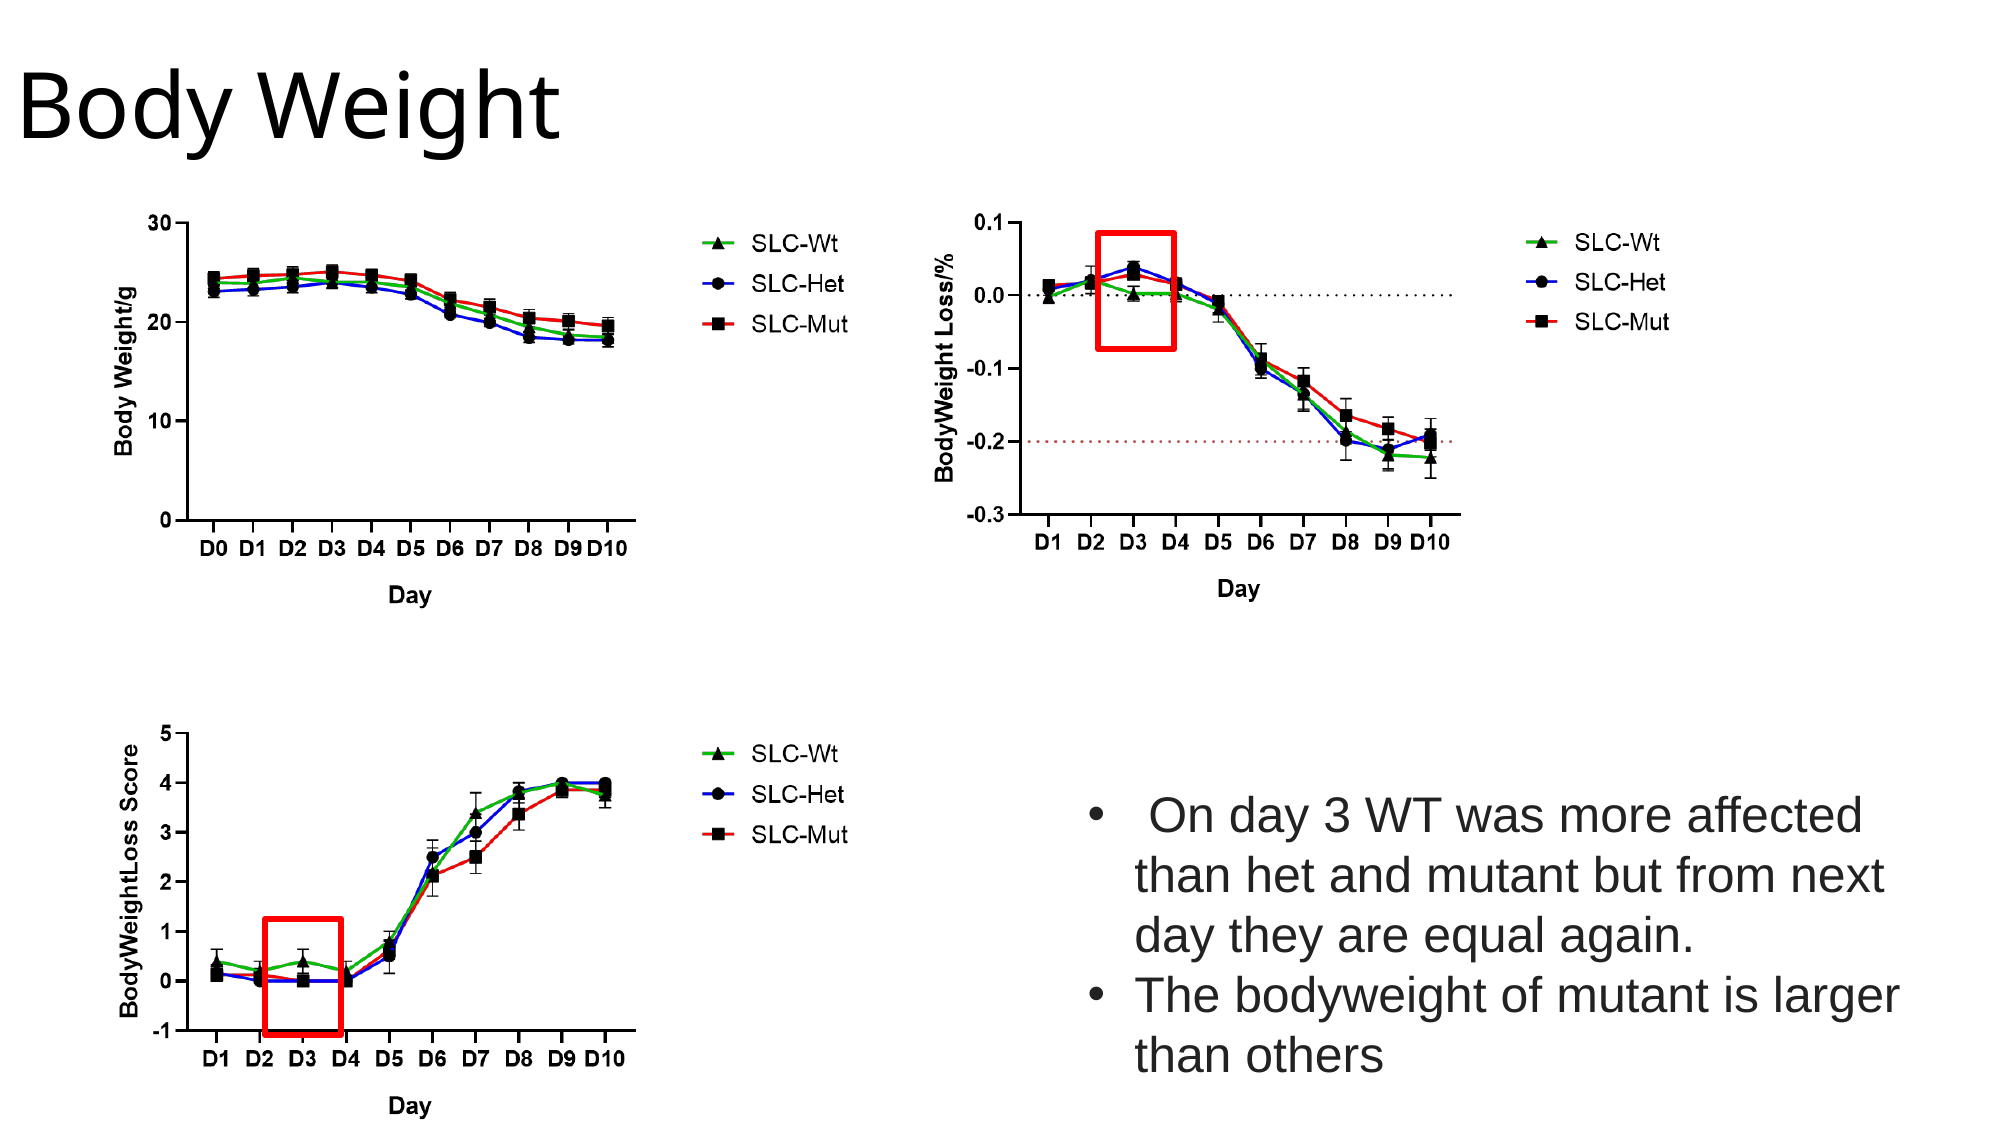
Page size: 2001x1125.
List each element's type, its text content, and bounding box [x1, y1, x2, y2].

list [53, 147, 1725, 1125]
text_box On day 3 WT was more affected than het and mutant but from next day they are equal again. The bodyweight of mutant is larger than others [1725, 775, 1937, 1091]
title Body Weight [0, 0, 1725, 218]
